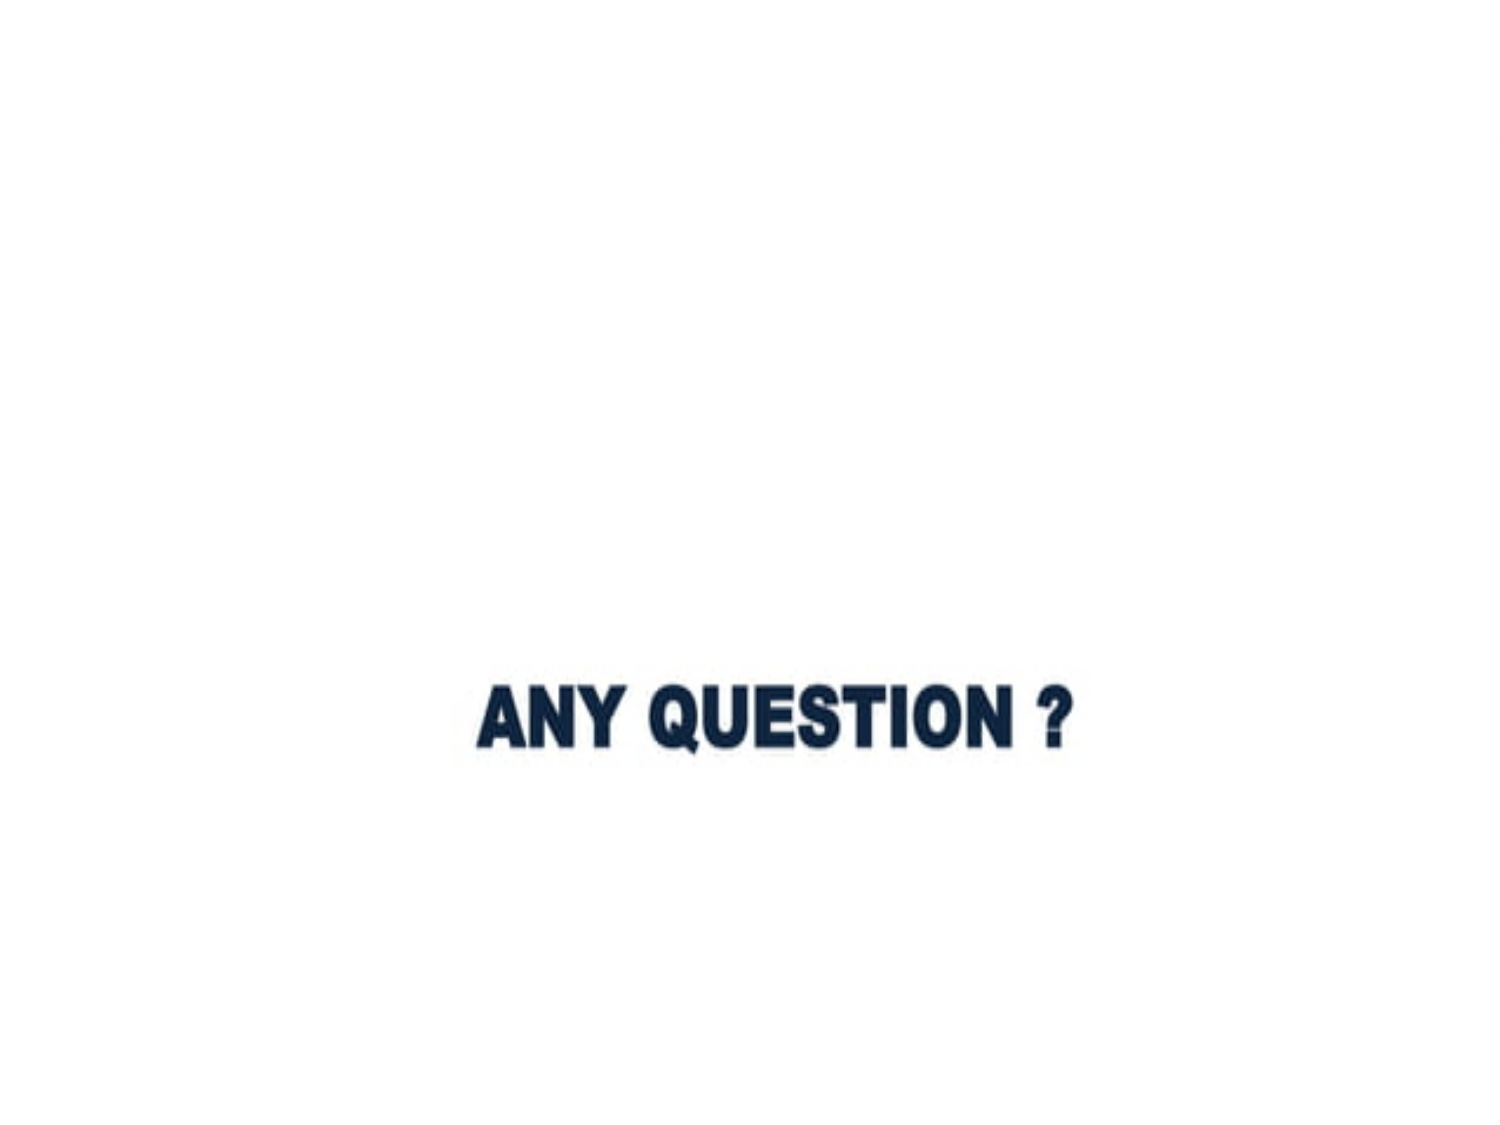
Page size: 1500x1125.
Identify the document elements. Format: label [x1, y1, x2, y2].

picture [0, 139, 1500, 1125]
